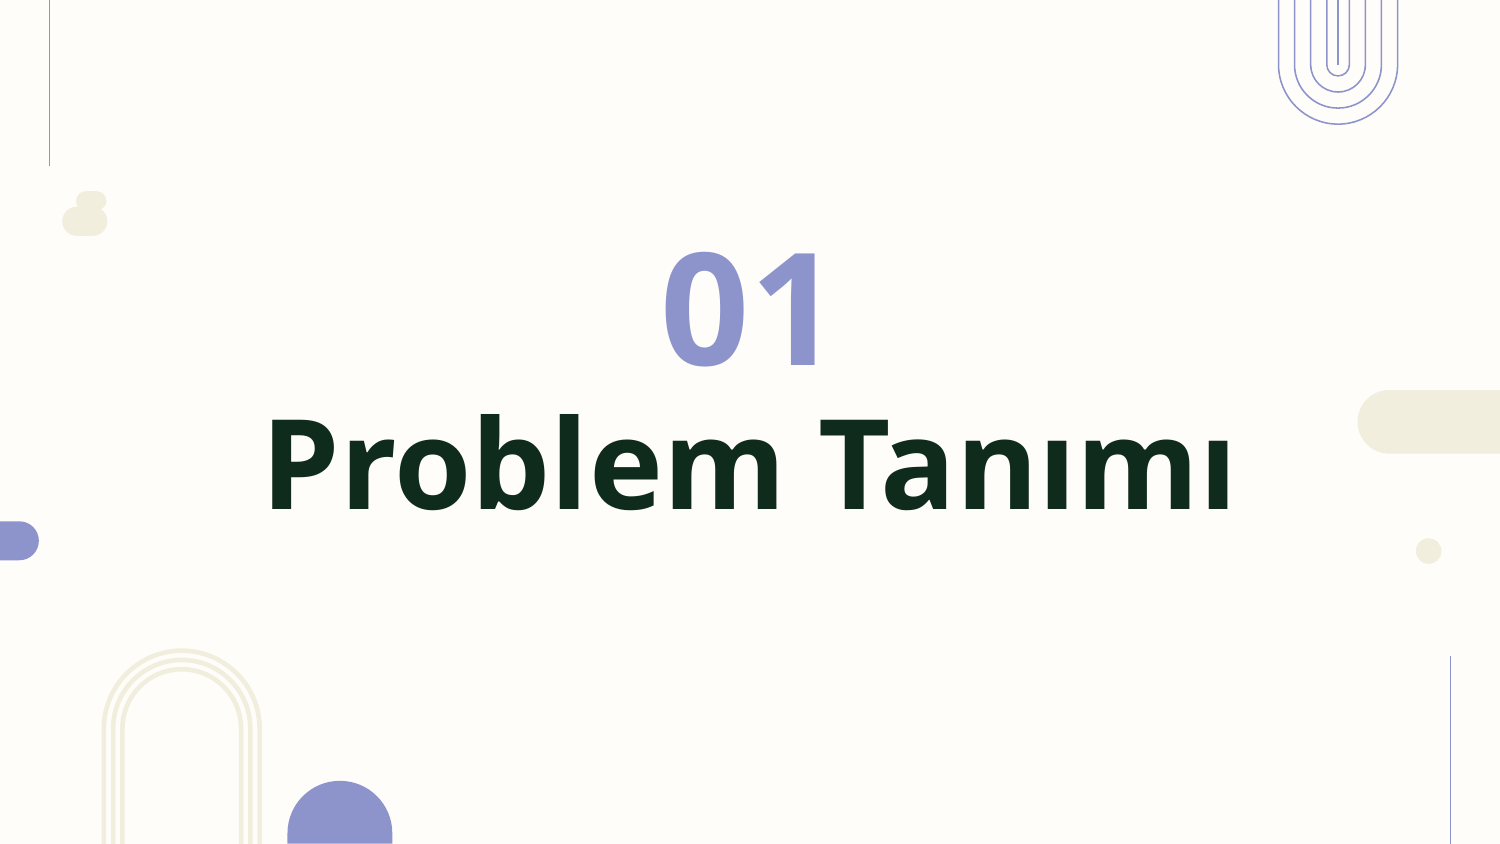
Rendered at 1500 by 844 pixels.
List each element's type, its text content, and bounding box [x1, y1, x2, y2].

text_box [101, 648, 263, 844]
title Problem Tanımı [0, 219, 1500, 550]
title 01 [338, 218, 1162, 389]
